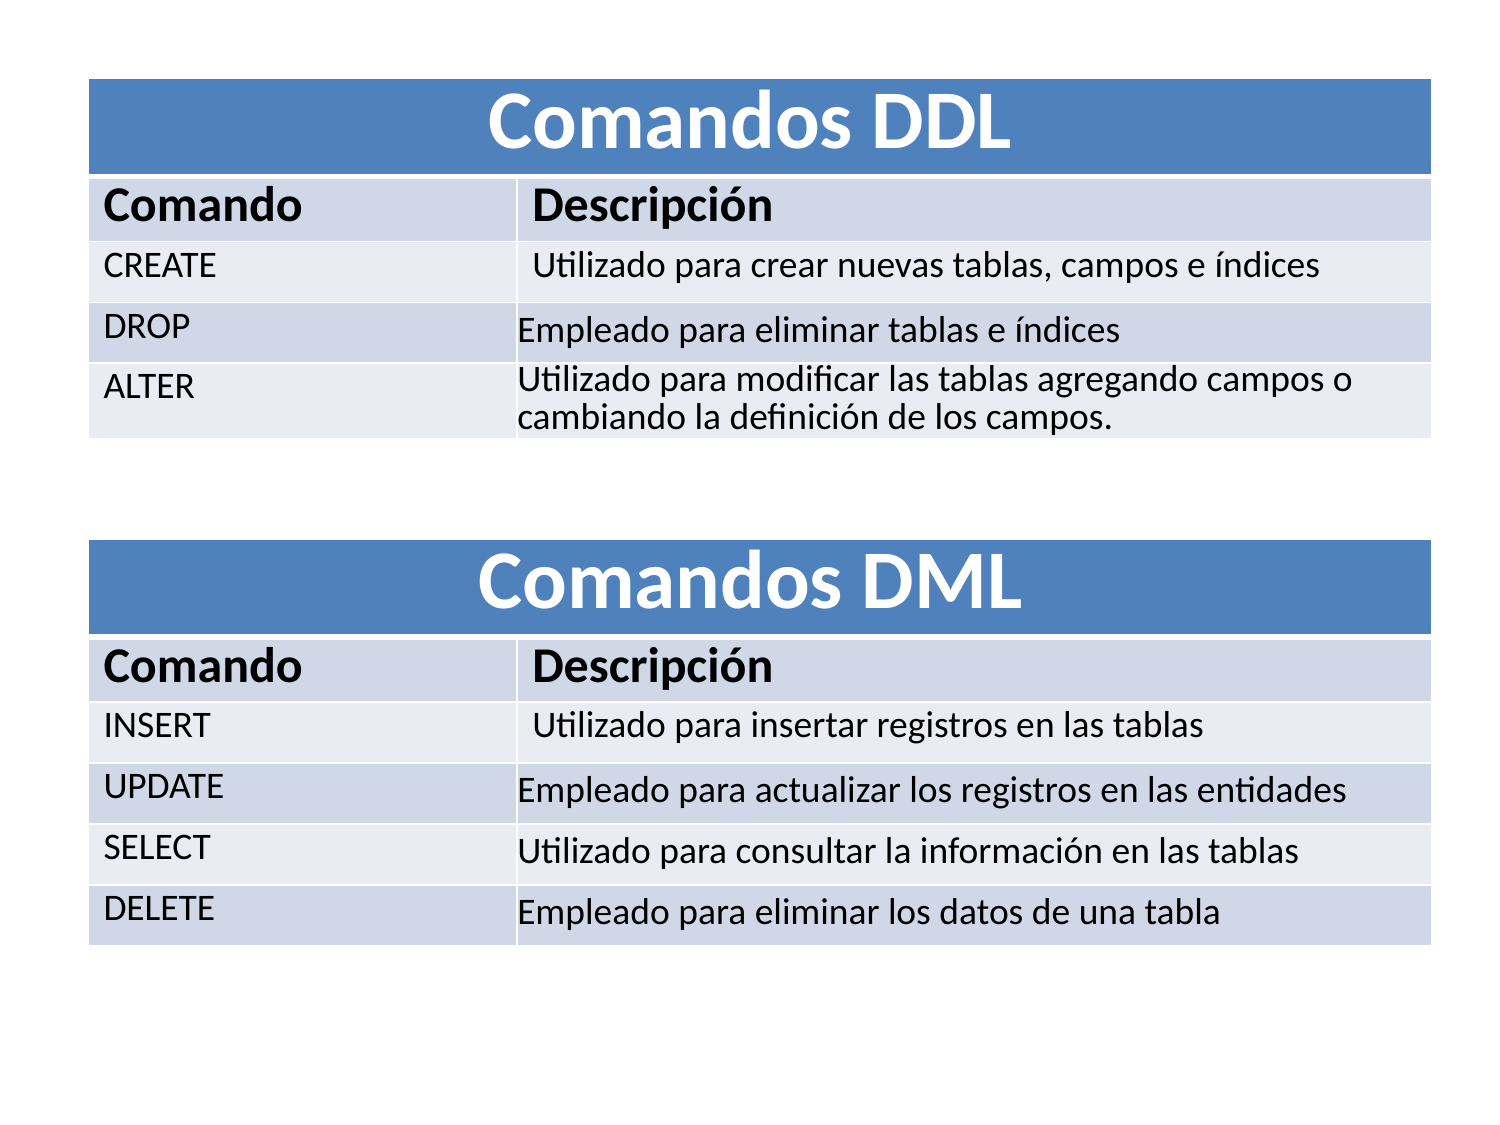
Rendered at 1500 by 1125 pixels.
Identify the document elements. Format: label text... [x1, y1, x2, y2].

table_cell ALTER [89, 364, 516, 438]
table_header Comandos DML [89, 540, 1431, 634]
table_cell Descripción [518, 179, 1431, 241]
table_cell Utilizado para consultar la información en las tablas [518, 825, 1431, 884]
table_cell SELECT [89, 825, 516, 884]
table_cell Descripción [518, 640, 1431, 701]
table_cell Utilizado para modificar las tablas agregando campos o cambiando la definición de los campos. [518, 364, 1431, 438]
table_cell Empleado para actualizar los registros en las entidades [518, 764, 1431, 823]
table_cell Utilizado para crear nuevas tablas, campos e índices [518, 242, 1431, 302]
table_cell DROP [89, 303, 516, 362]
table_cell Comando [89, 640, 516, 701]
table_cell Comando [89, 179, 516, 241]
table_cell INSERT [89, 703, 516, 762]
table_cell CREATE [89, 242, 516, 302]
table_cell Utilizado para insertar registros en las tablas [518, 703, 1431, 762]
table_cell Empleado para eliminar tablas e índices [518, 303, 1431, 362]
table_cell UPDATE [89, 764, 516, 823]
table_cell DELETE [89, 886, 516, 945]
table_header Comandos DDL [89, 79, 1431, 174]
table_cell Empleado para eliminar los datos de una tabla [518, 886, 1431, 945]
